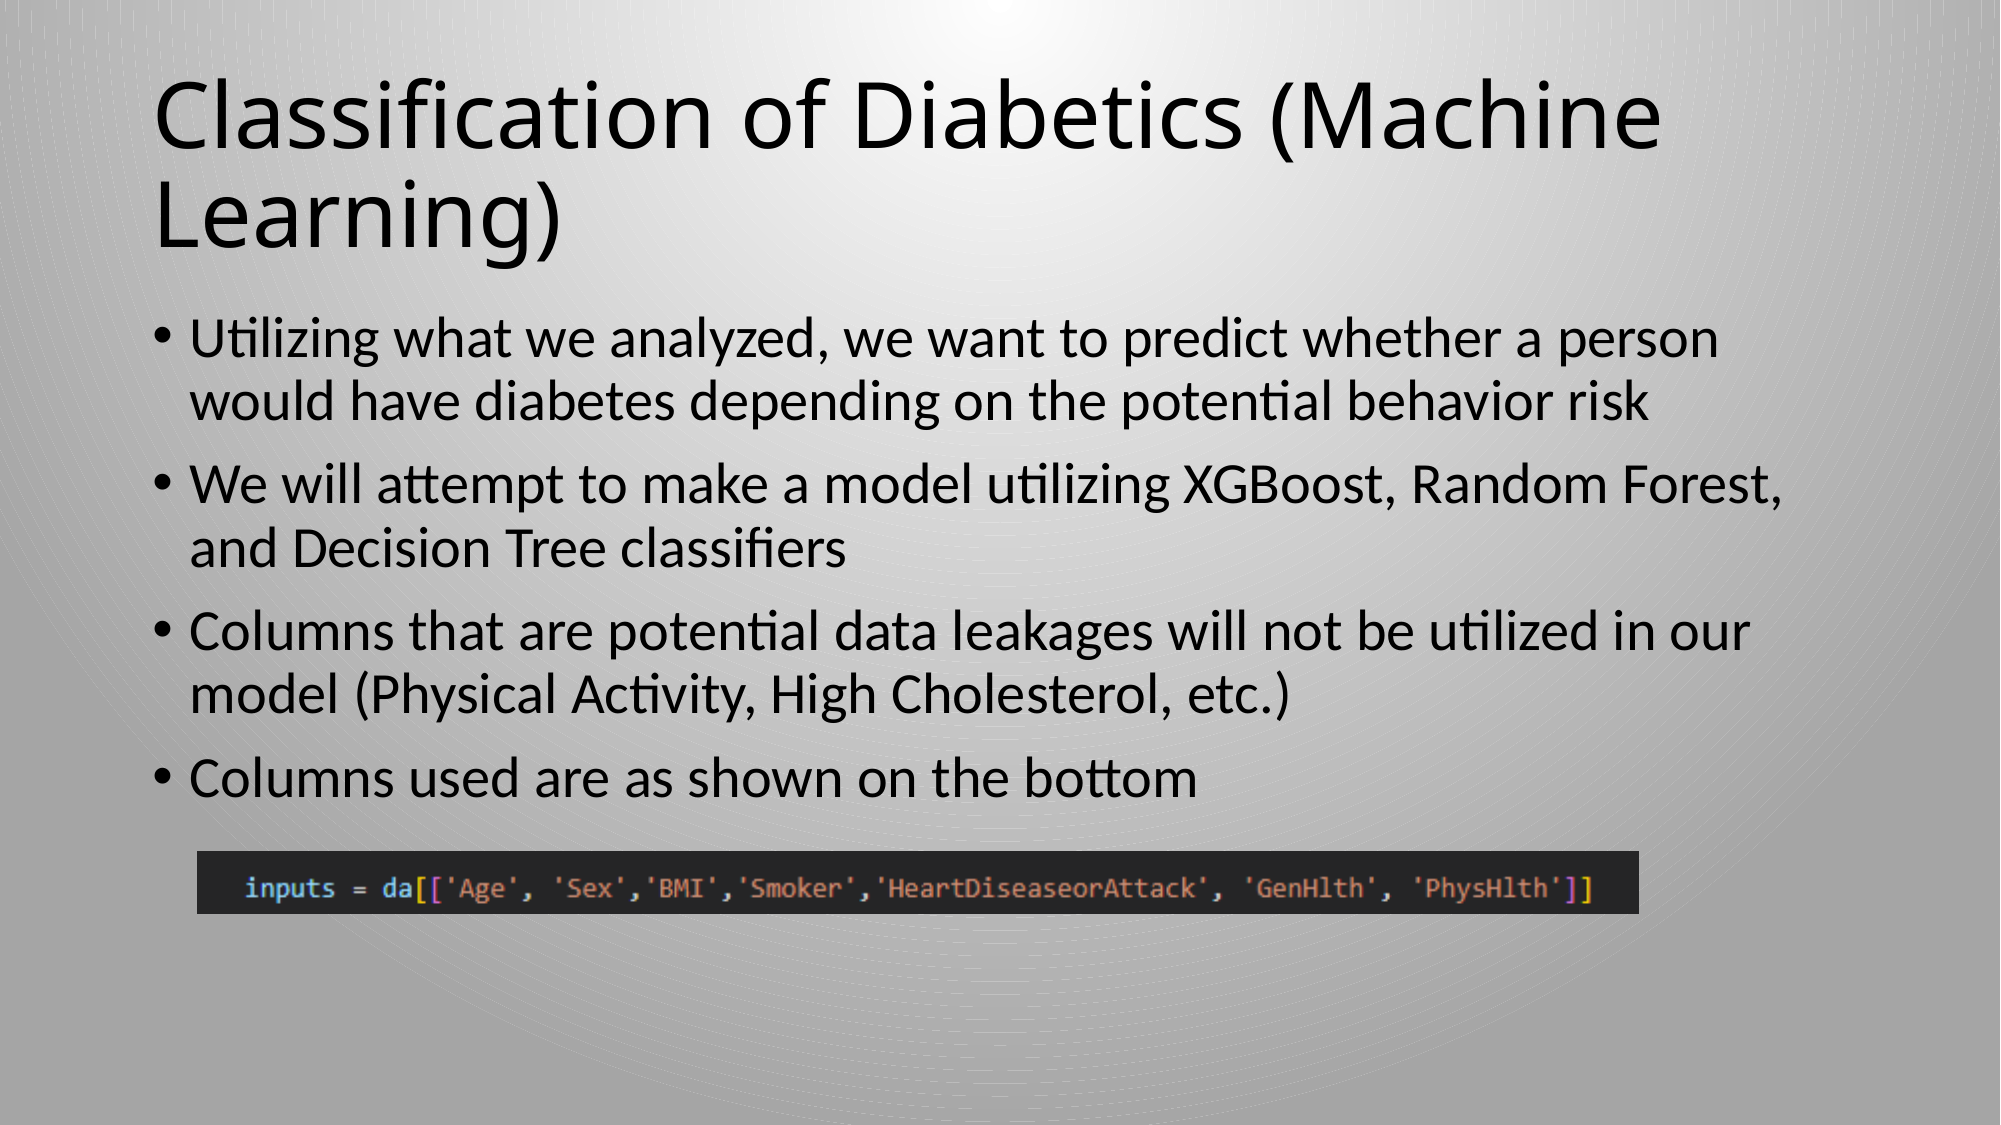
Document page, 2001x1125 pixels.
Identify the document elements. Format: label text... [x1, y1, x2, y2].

list Utilizing what we analyzed, we want to predict whether a person would have diabetes depending on the potential behavior risk We will attempt to make a model utilizing XGBoost, Random Forest, and Decision Tree classifiers Columns that are potential data leakages will not be utilized in our model (Physical Activity, High Cholesterol, etc.) Columns used are as shown on the bottom [137, 299, 1863, 1014]
title Classification of Diabetics (Machine Learning) [137, 59, 1863, 278]
picture [196, 851, 1639, 914]
